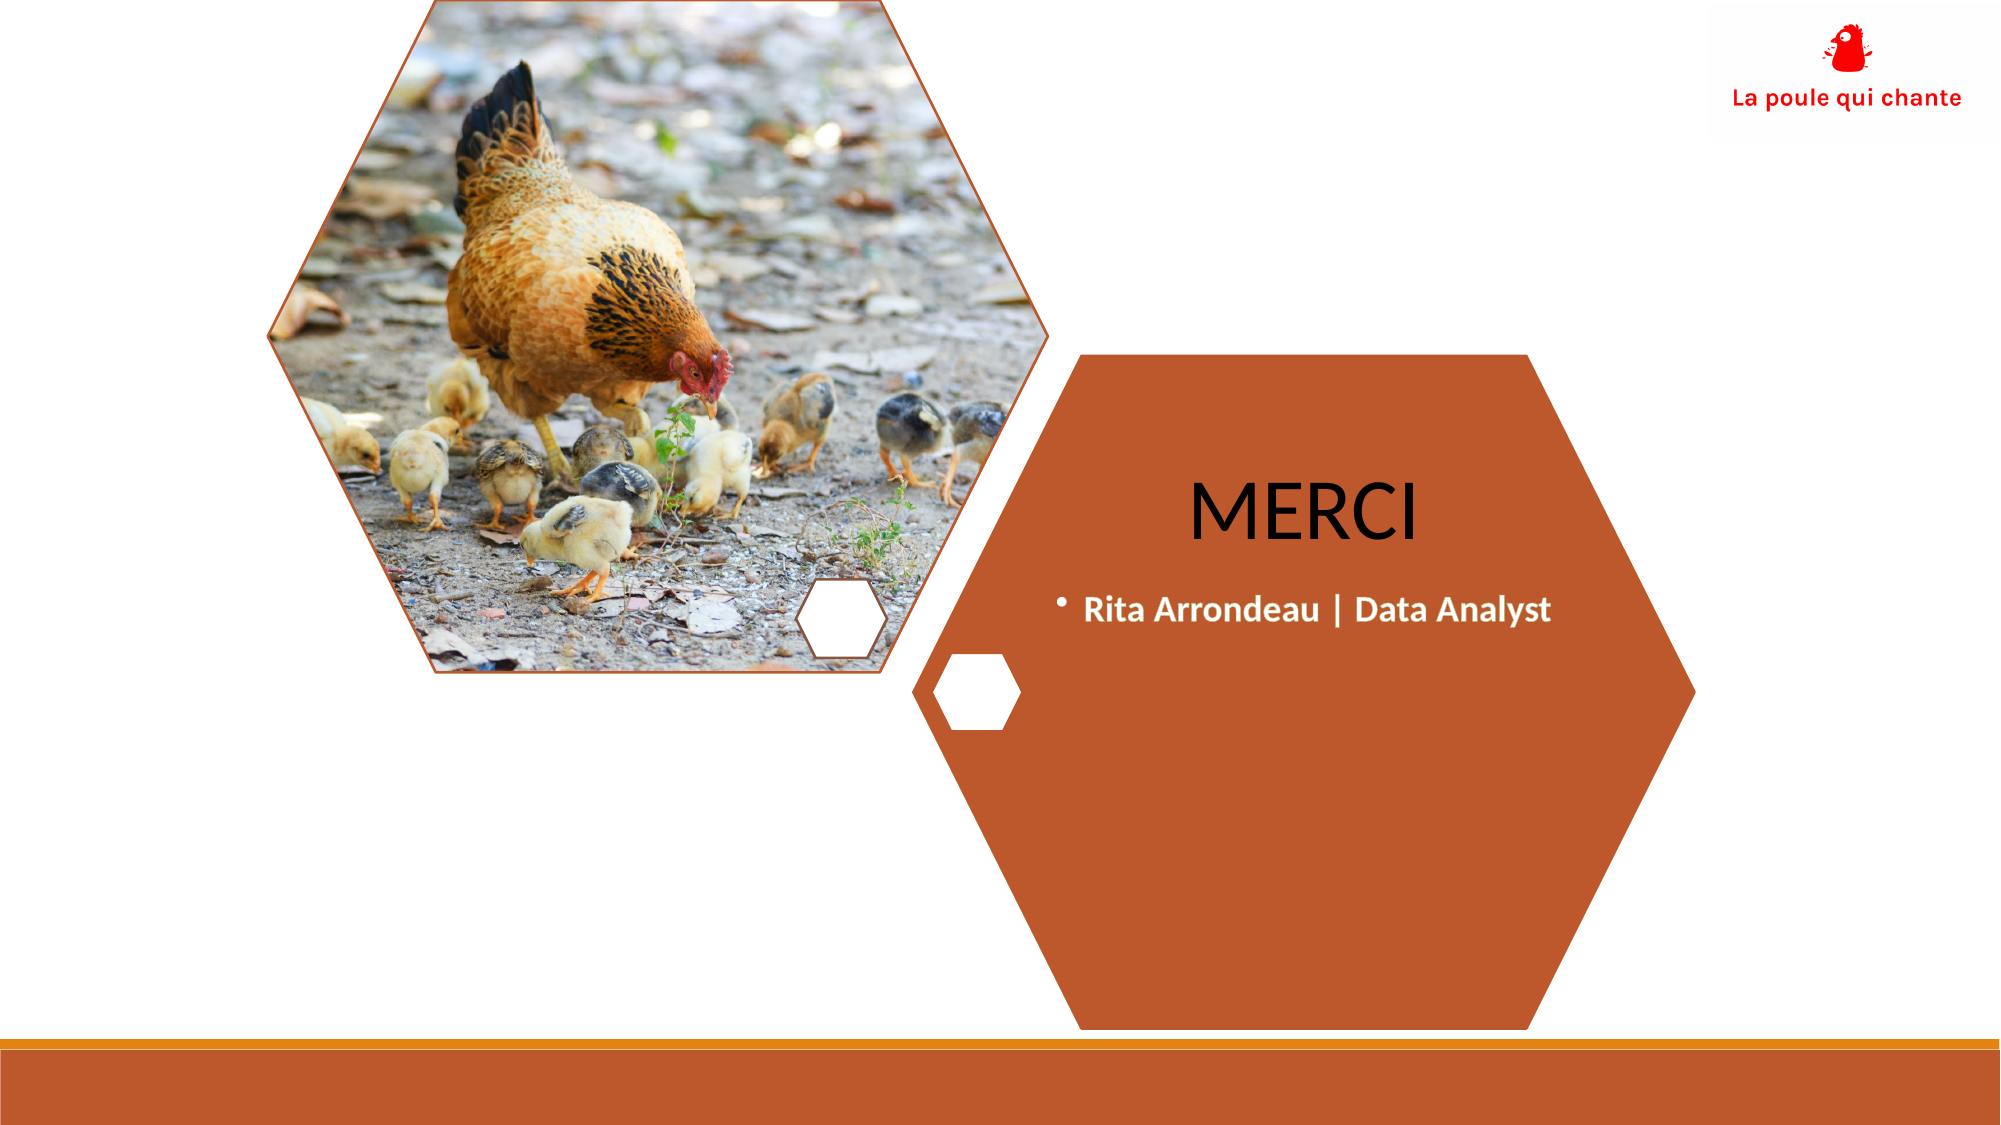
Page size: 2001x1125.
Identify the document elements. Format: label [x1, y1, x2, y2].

picture [1707, 3, 2000, 143]
text_box [155, 0, 1807, 1030]
